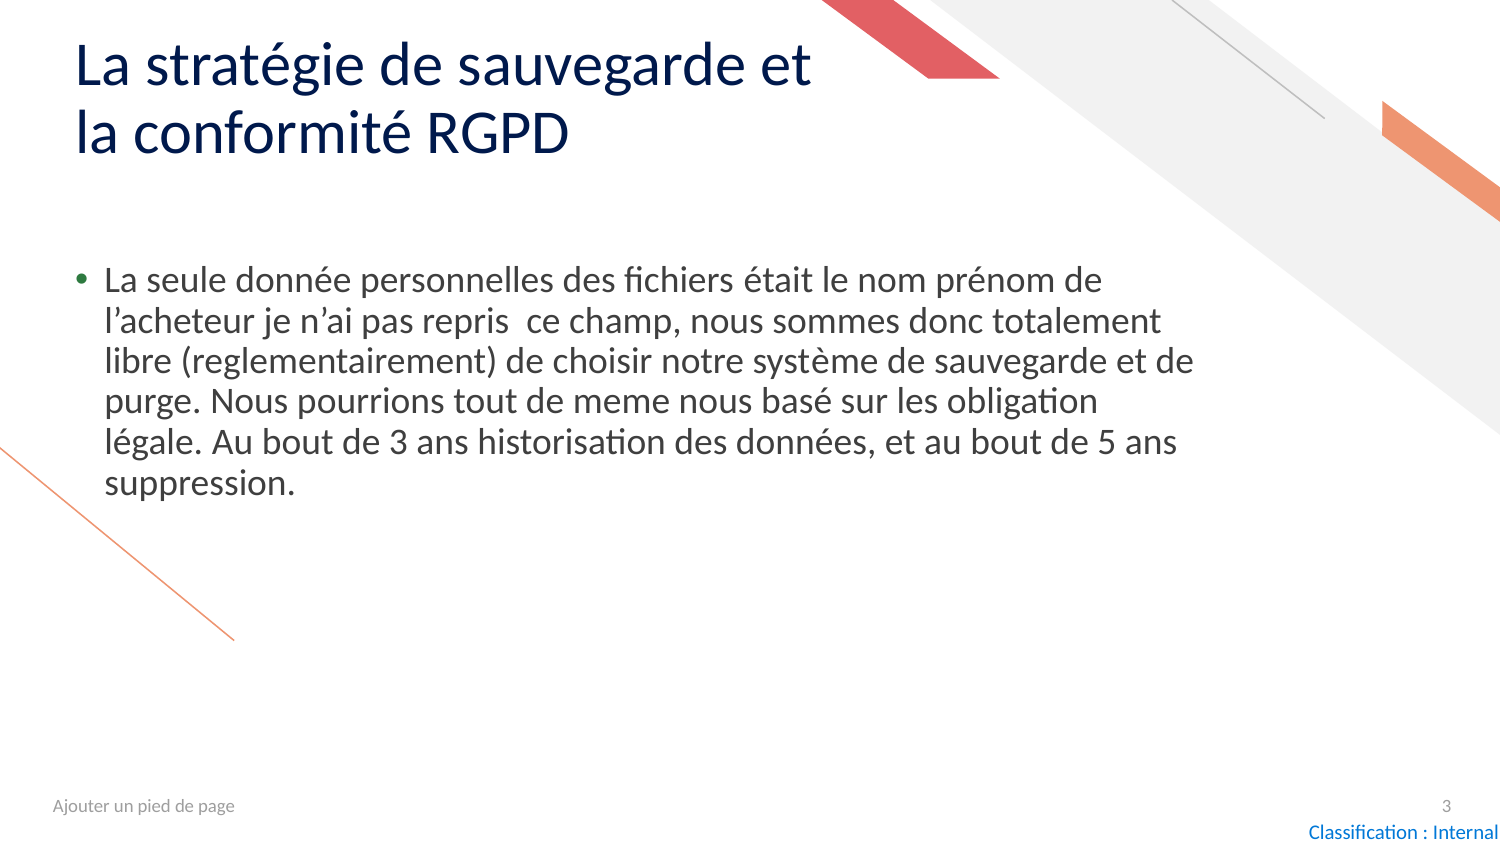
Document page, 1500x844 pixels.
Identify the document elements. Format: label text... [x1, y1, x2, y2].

list La seule donnée personnelles des fichiers était le nom prénom de l’acheteur je n’ai pas repris ce champ, nous sommes donc totalement libre (reglementairement) de choisir notre système de sauvegarde et de purge. Nous pourrions tout de meme nous basé sur les obligation légale. Au bout de 3 ans historisation des données, et au bout de 5 ans suppression. [64, 254, 1209, 753]
title La stratégie de sauvegarde et la conformité RGPD [63, 25, 834, 167]
slide_number 3 [1371, 782, 1463, 827]
footer Ajouter un pied de page [41, 782, 548, 827]
